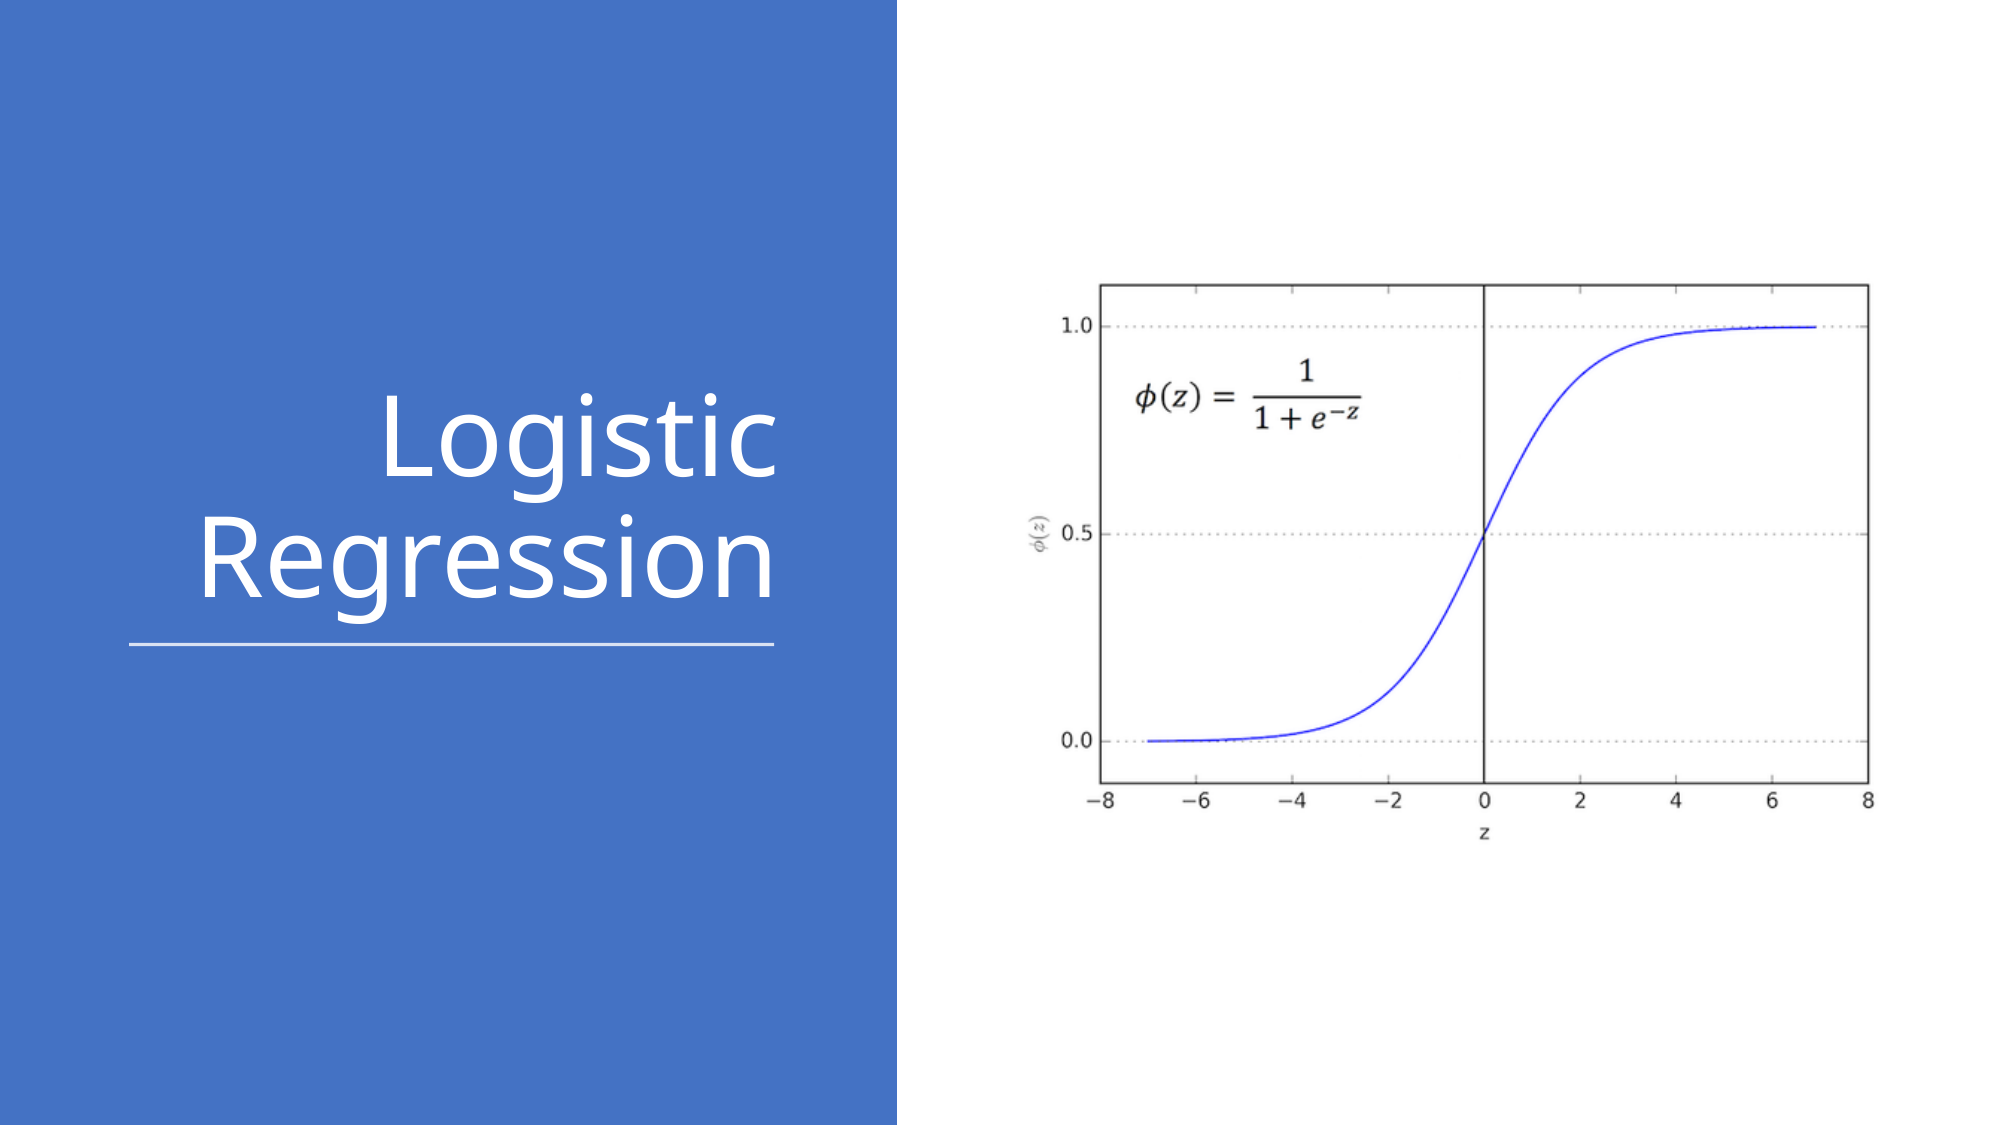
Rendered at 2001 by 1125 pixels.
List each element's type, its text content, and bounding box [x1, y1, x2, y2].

title Logistic Regression [104, 131, 795, 630]
picture [999, 263, 1896, 862]
text_box [0, 0, 898, 1125]
